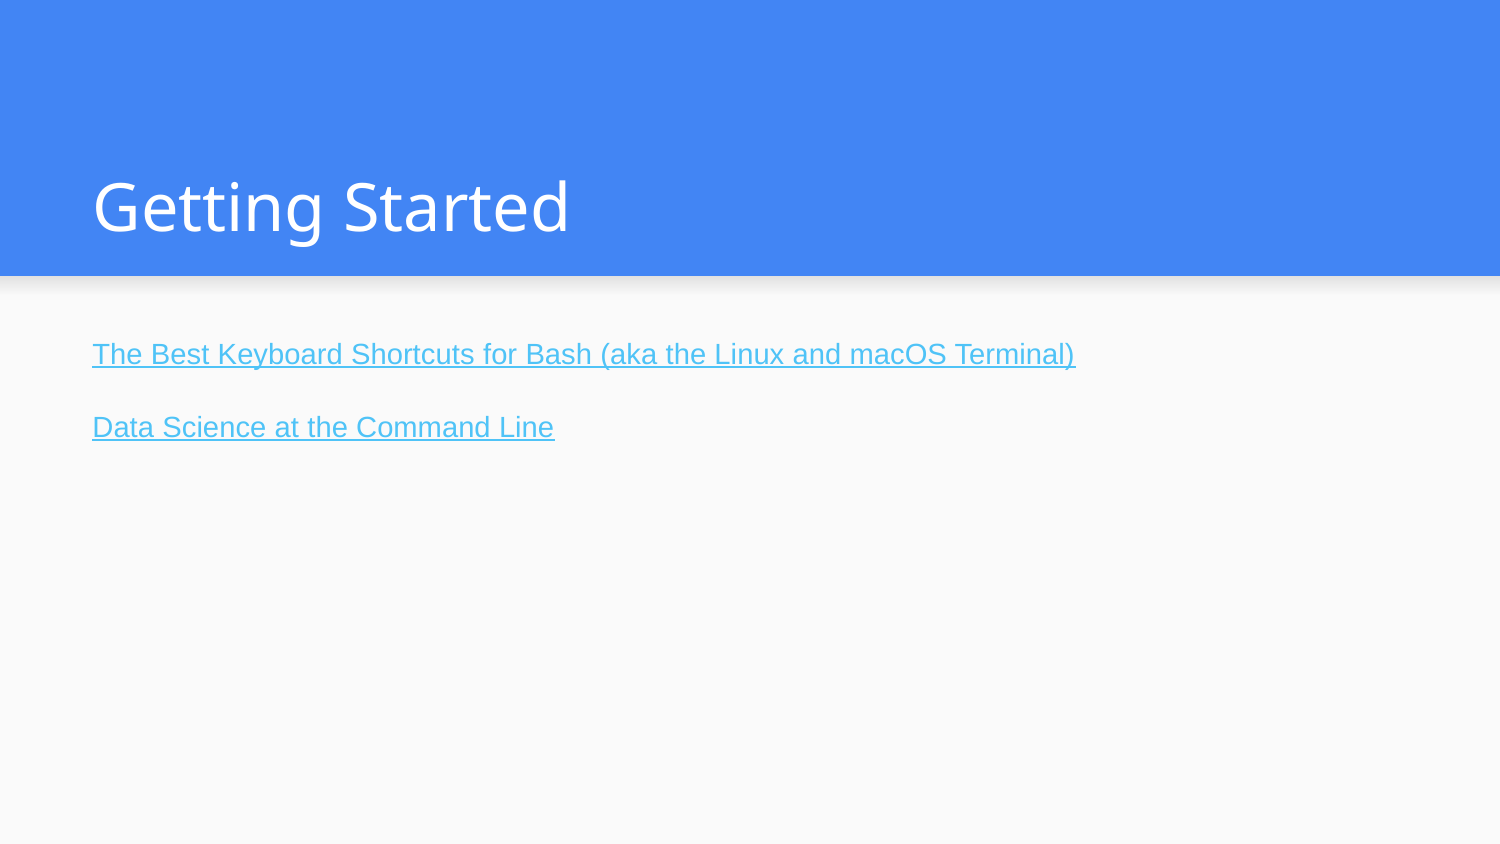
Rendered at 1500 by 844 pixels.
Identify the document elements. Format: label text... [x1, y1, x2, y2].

list The Best Keyboard Shortcuts for Bash (aka the Linux and macOS Terminal) Data Science at the Command Line [77, 314, 1427, 760]
title Getting Started [77, 133, 1427, 260]
